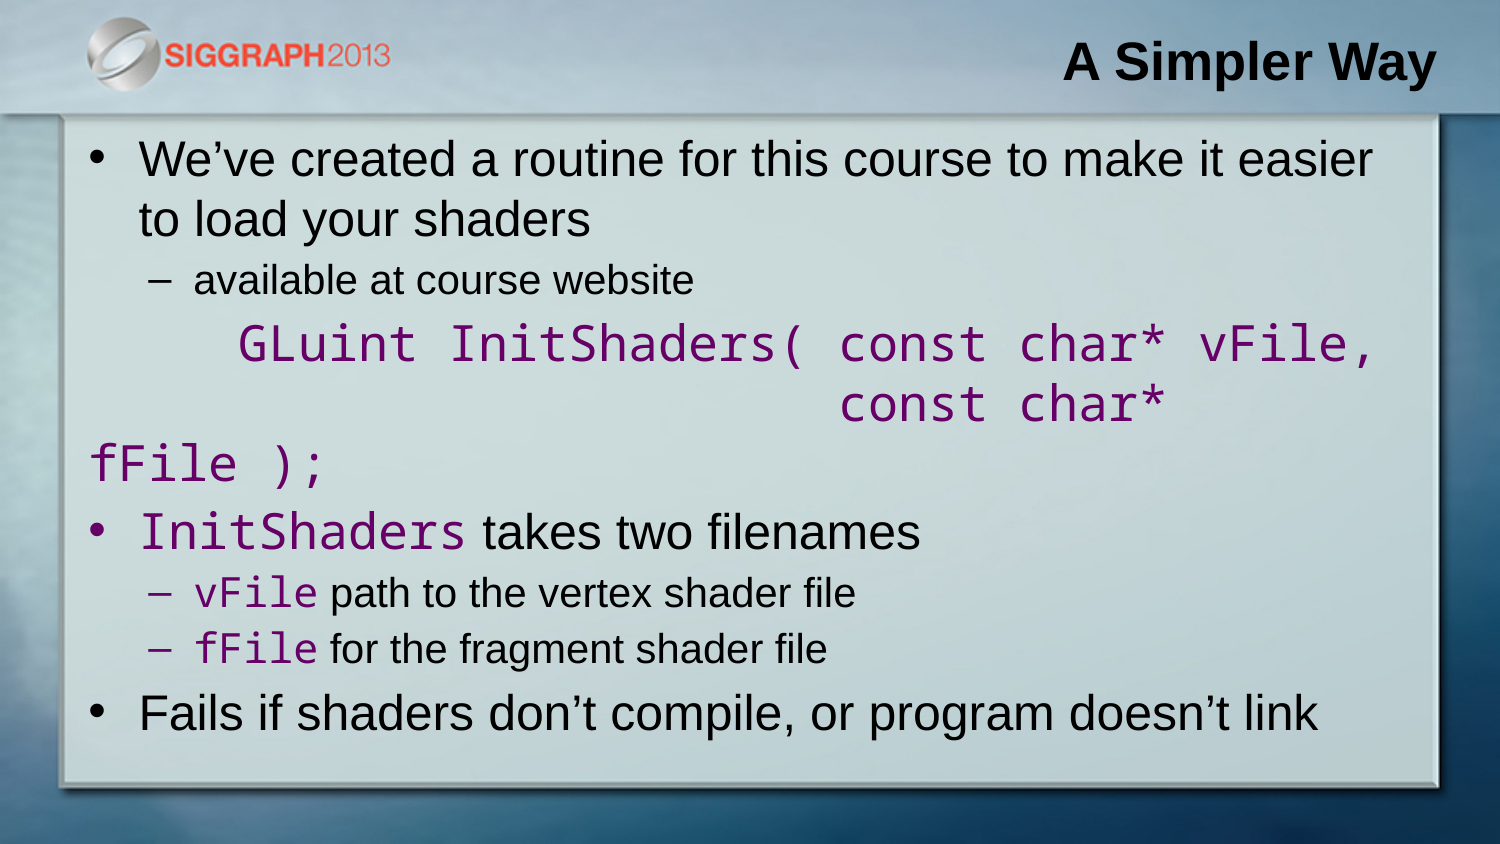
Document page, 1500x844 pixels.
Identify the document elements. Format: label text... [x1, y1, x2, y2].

list We’ve created a routine for this course to make it easier to load your shaders available at course website GLuint InitShaders( const char* vFile, const char* fFile ); InitShaders takes two filenames vFile path to the vertex shader file fFile for the fragment shader file Fails if shaders don’t compile, or program doesn’t link [75, 120, 1425, 782]
title A Simpler Way [406, 15, 1452, 102]
picture [0, 0, 1500, 844]
